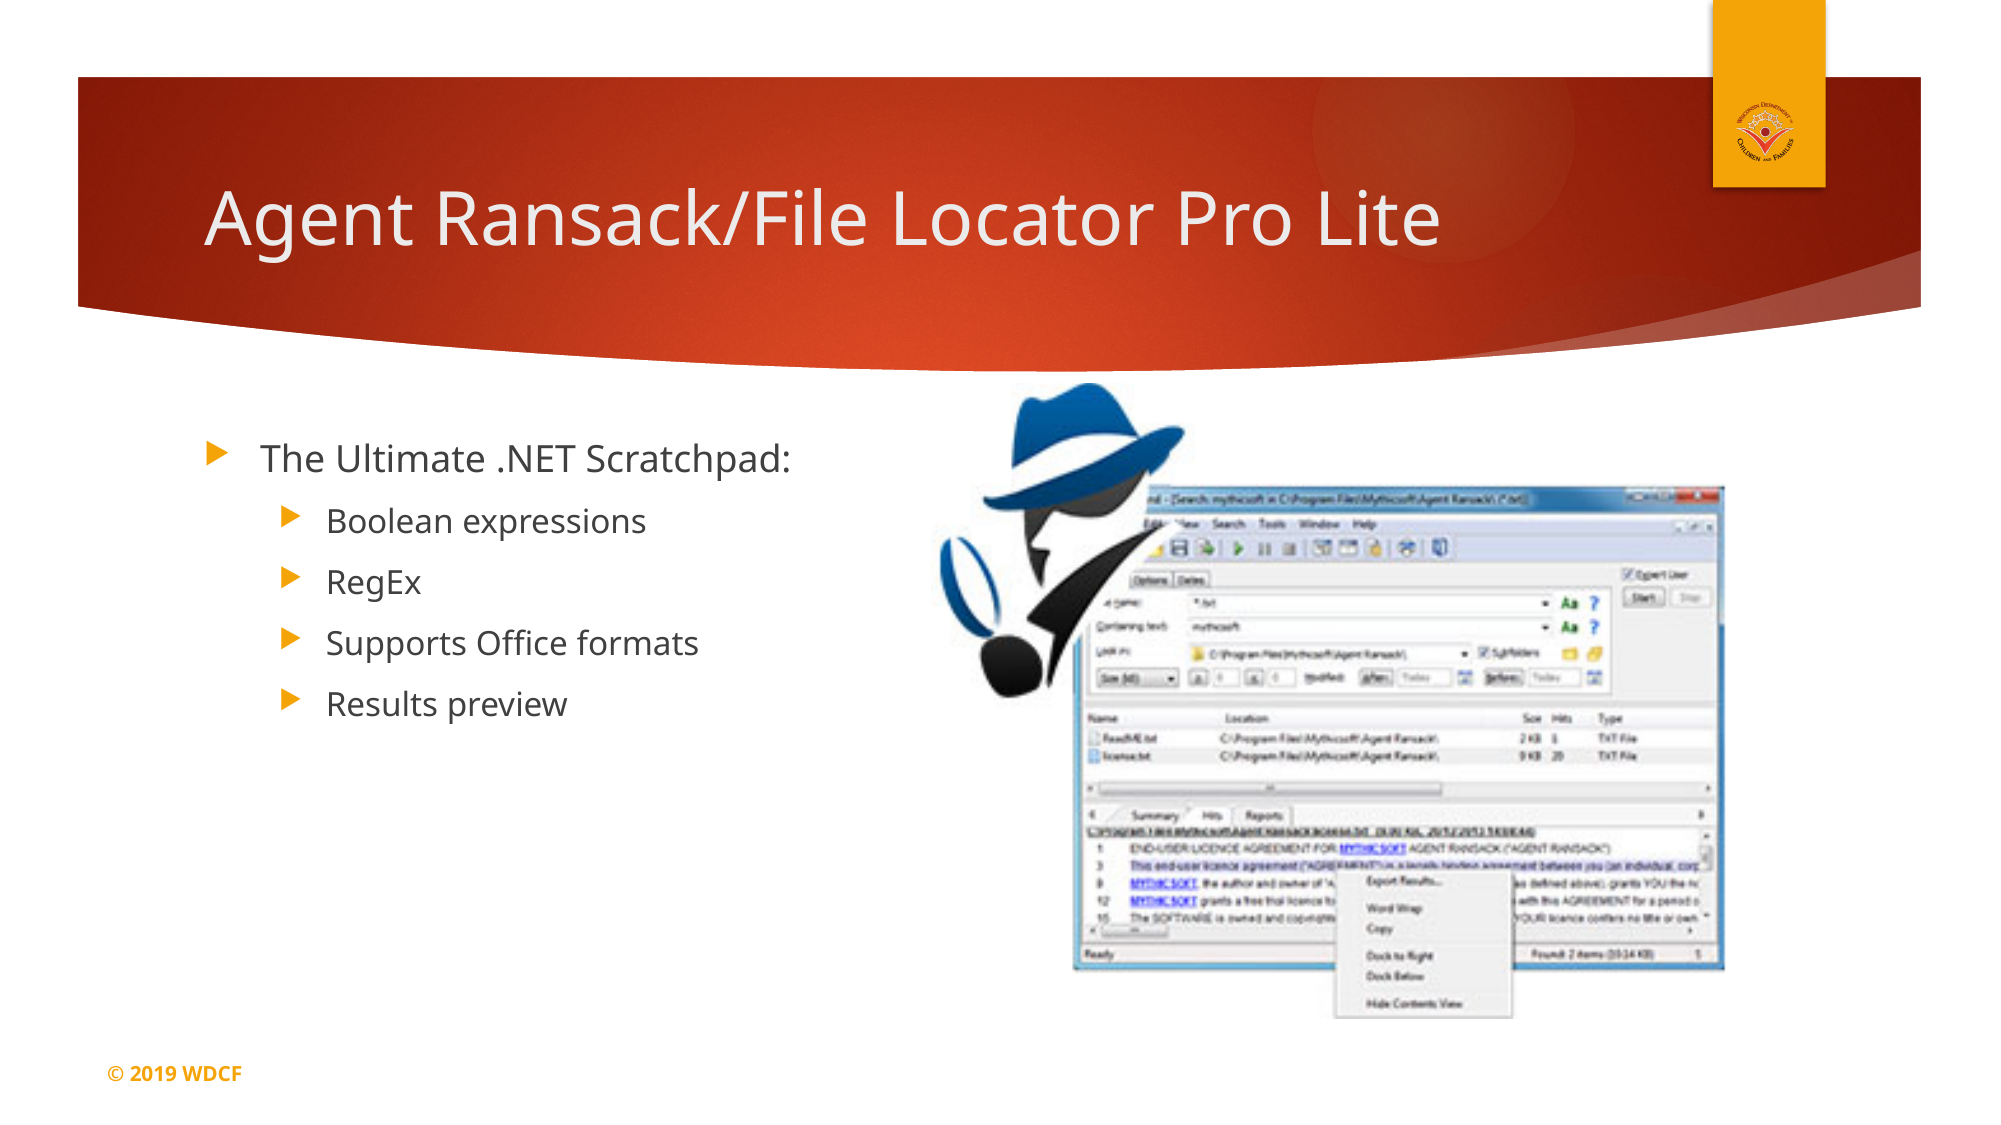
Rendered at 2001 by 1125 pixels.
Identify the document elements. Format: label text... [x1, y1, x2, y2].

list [931, 382, 1733, 1019]
picture [1735, 93, 1799, 169]
title Agent Ransack/File Locator Pro Lite [189, 155, 1627, 275]
list The Ultimate .NET Scratchpad: Boolean expressions RegEx Supports Office formats Results preview [188, 427, 925, 988]
